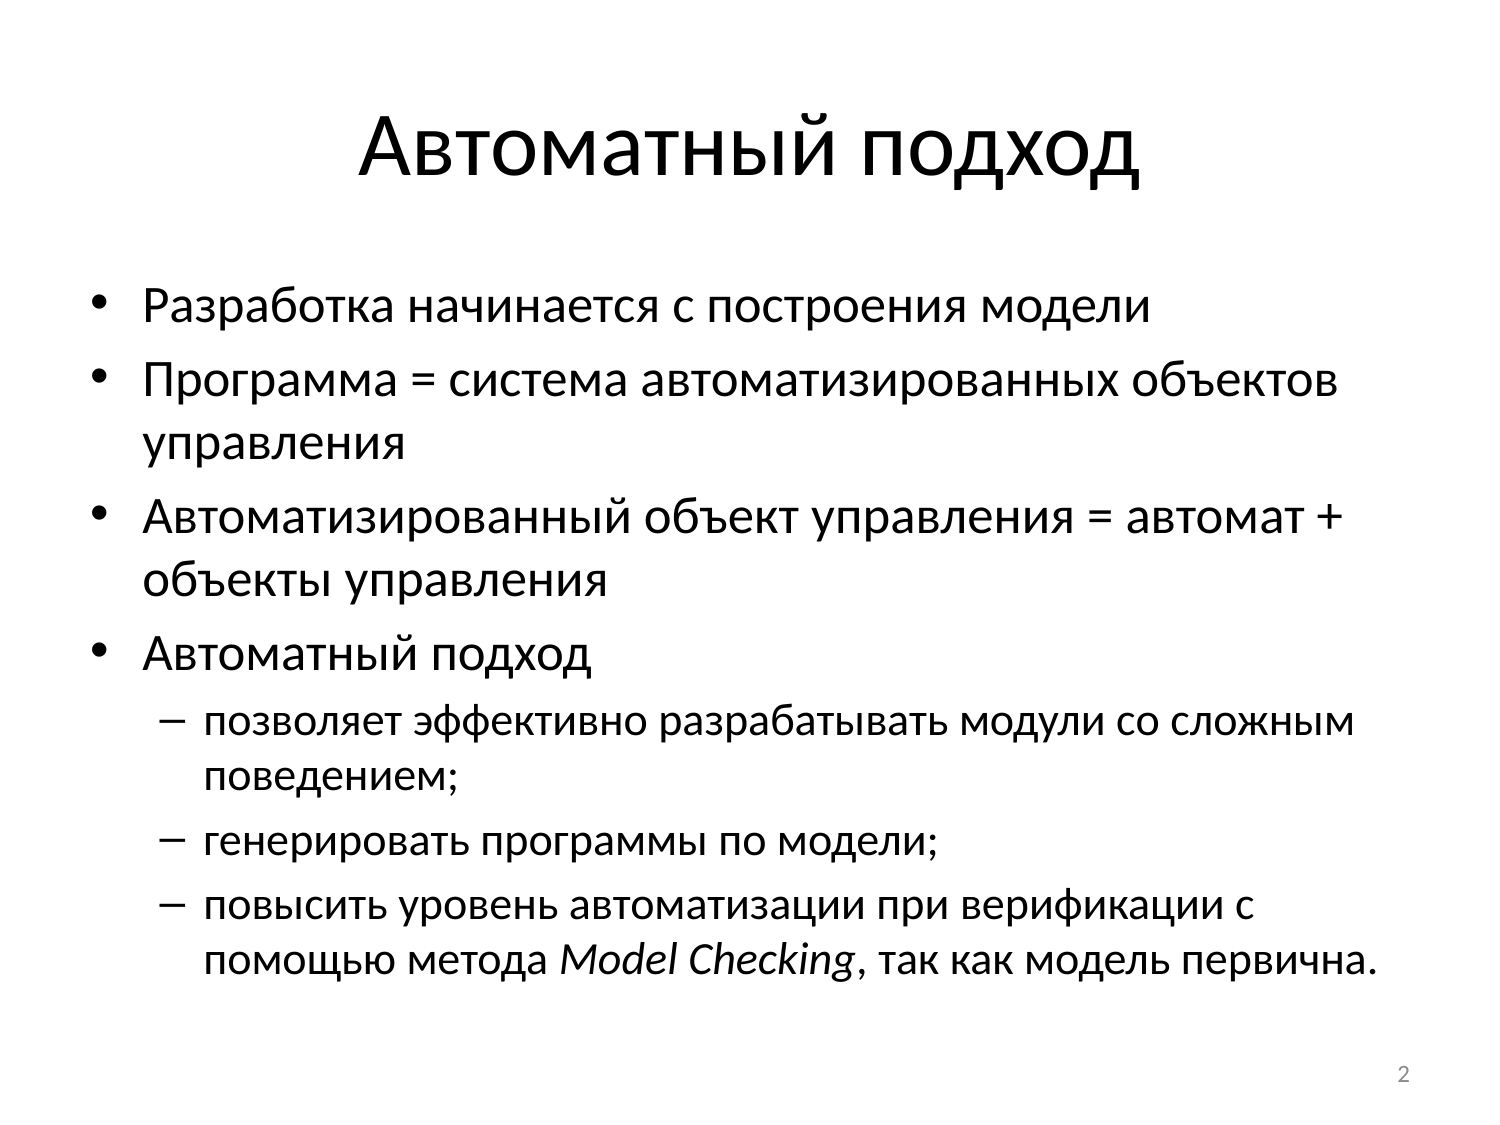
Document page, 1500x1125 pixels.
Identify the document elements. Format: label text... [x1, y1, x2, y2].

title Автоматный подход [75, 45, 1425, 233]
slide_number 2 [1074, 1042, 1425, 1103]
list Разработка начинается с построения модели Программа = система автоматизированных объектов управления Автоматизированный объект управления = автомат + объекты управления Автоматный подход позволяет эффективно разрабатывать модули со сложным поведением; генерировать программы по модели; повысить уровень автоматизации при верификации с помощью метода Model Checking, так как модель первична. [75, 262, 1425, 1005]
